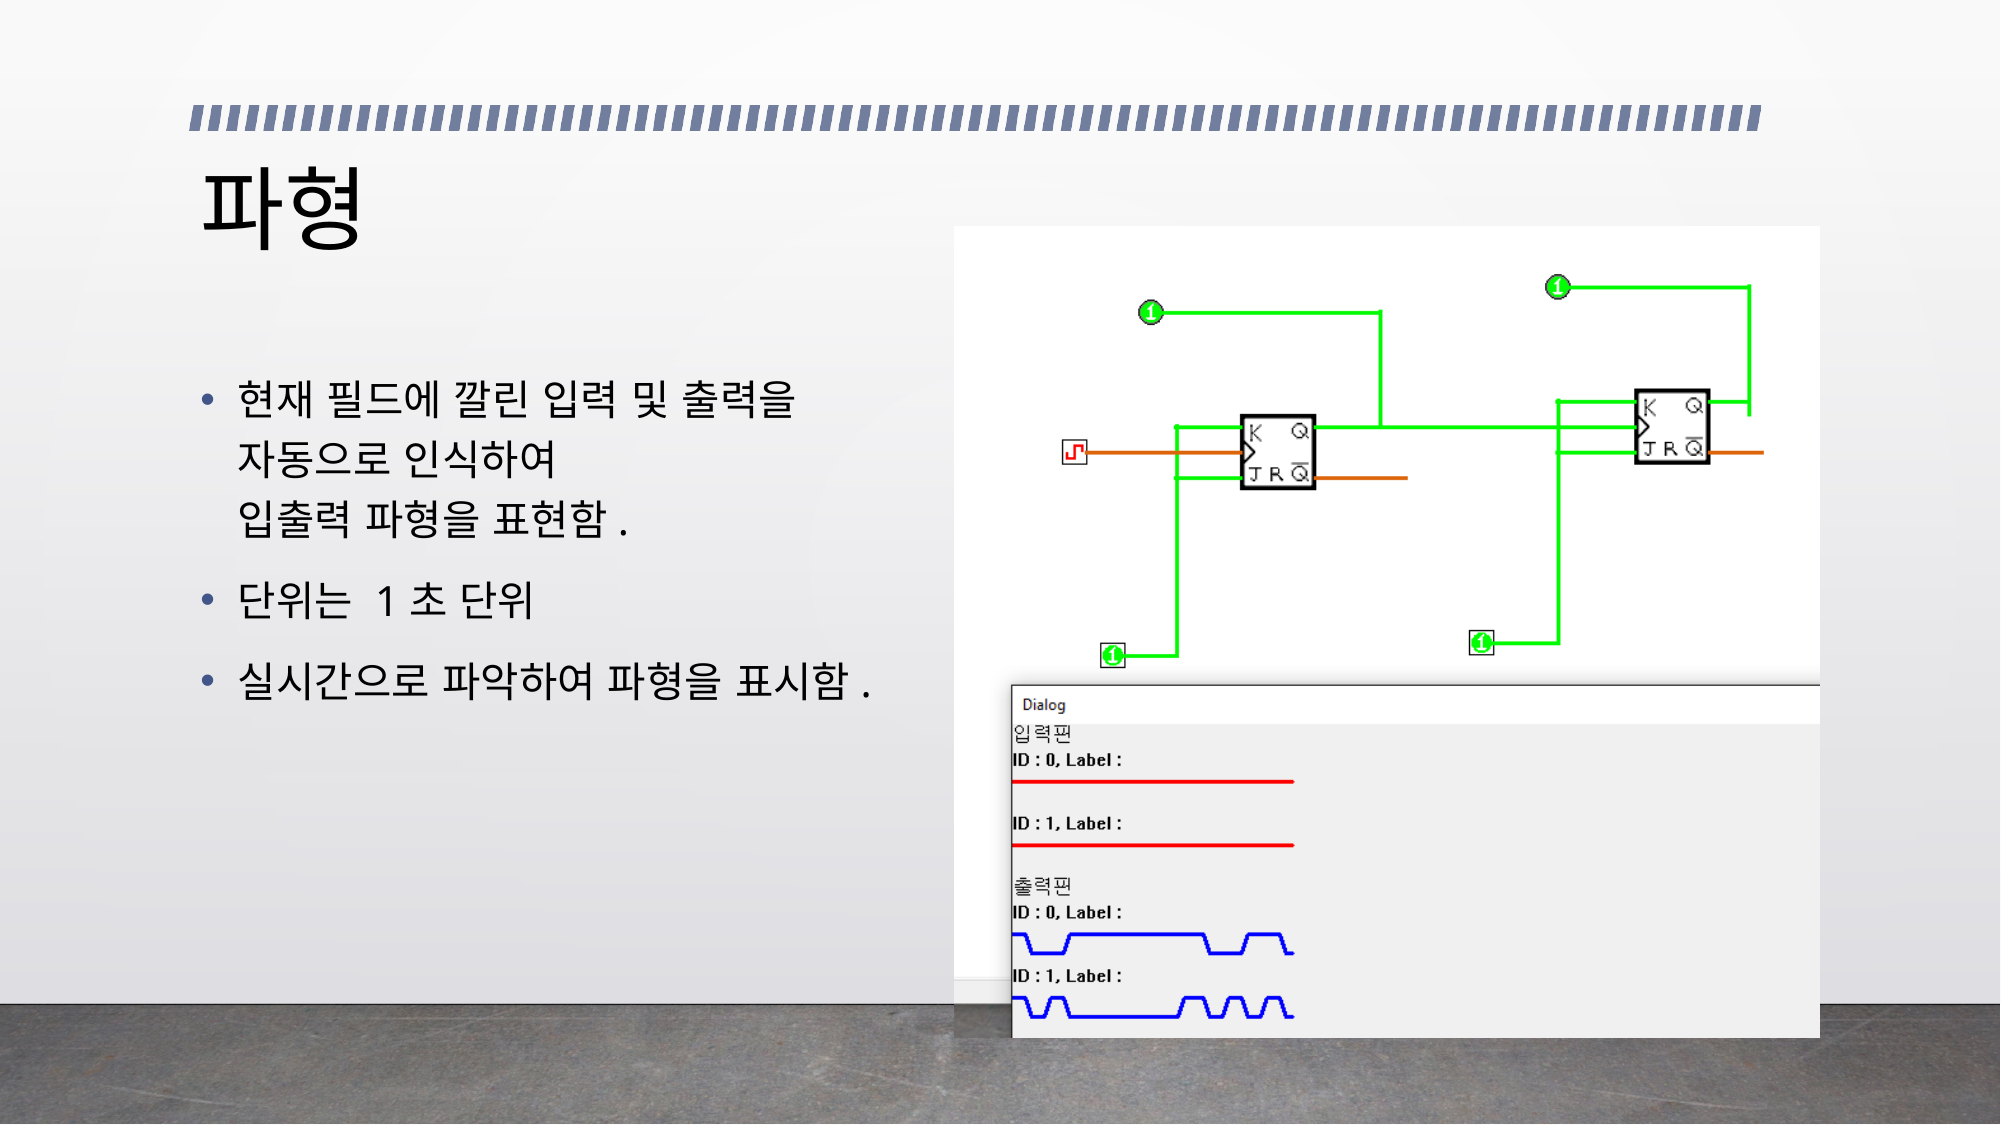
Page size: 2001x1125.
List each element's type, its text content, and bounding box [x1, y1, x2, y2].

title 파형 [185, 156, 1761, 329]
list 현재 필드에 깔린 입력 및 출력을 자동으로 인식하여 입출력 파형을 표현함. 단위는 1초 단위 실시간으로 파악하여 파형을 표시함. [185, 356, 954, 897]
picture [0, 226, 2000, 1124]
